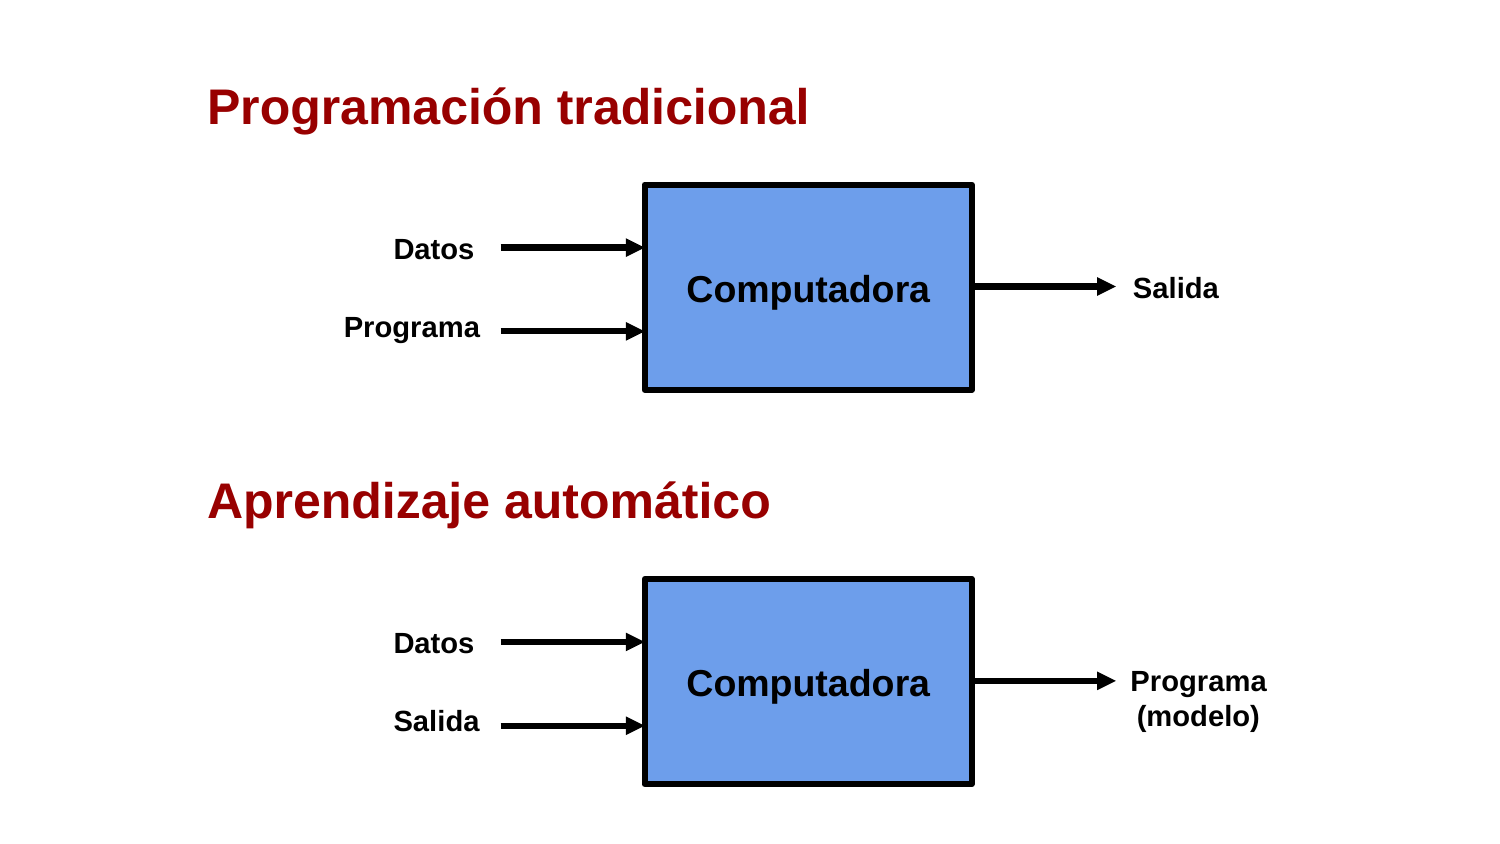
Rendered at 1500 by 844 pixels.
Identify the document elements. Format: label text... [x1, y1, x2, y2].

text_box Programa (modelo) [1103, 658, 1294, 737]
text_box Aprendizaje automático [192, 453, 1030, 552]
text_box Datos [378, 603, 501, 681]
text_box Computadora [644, 579, 972, 785]
text_box Datos [378, 208, 501, 287]
text_box Programa [328, 286, 501, 365]
text_box Computadora [644, 184, 972, 390]
text_box Salida [1117, 248, 1240, 327]
text_box Programación tradicional [192, 59, 1030, 158]
text_box Salida [378, 681, 501, 759]
